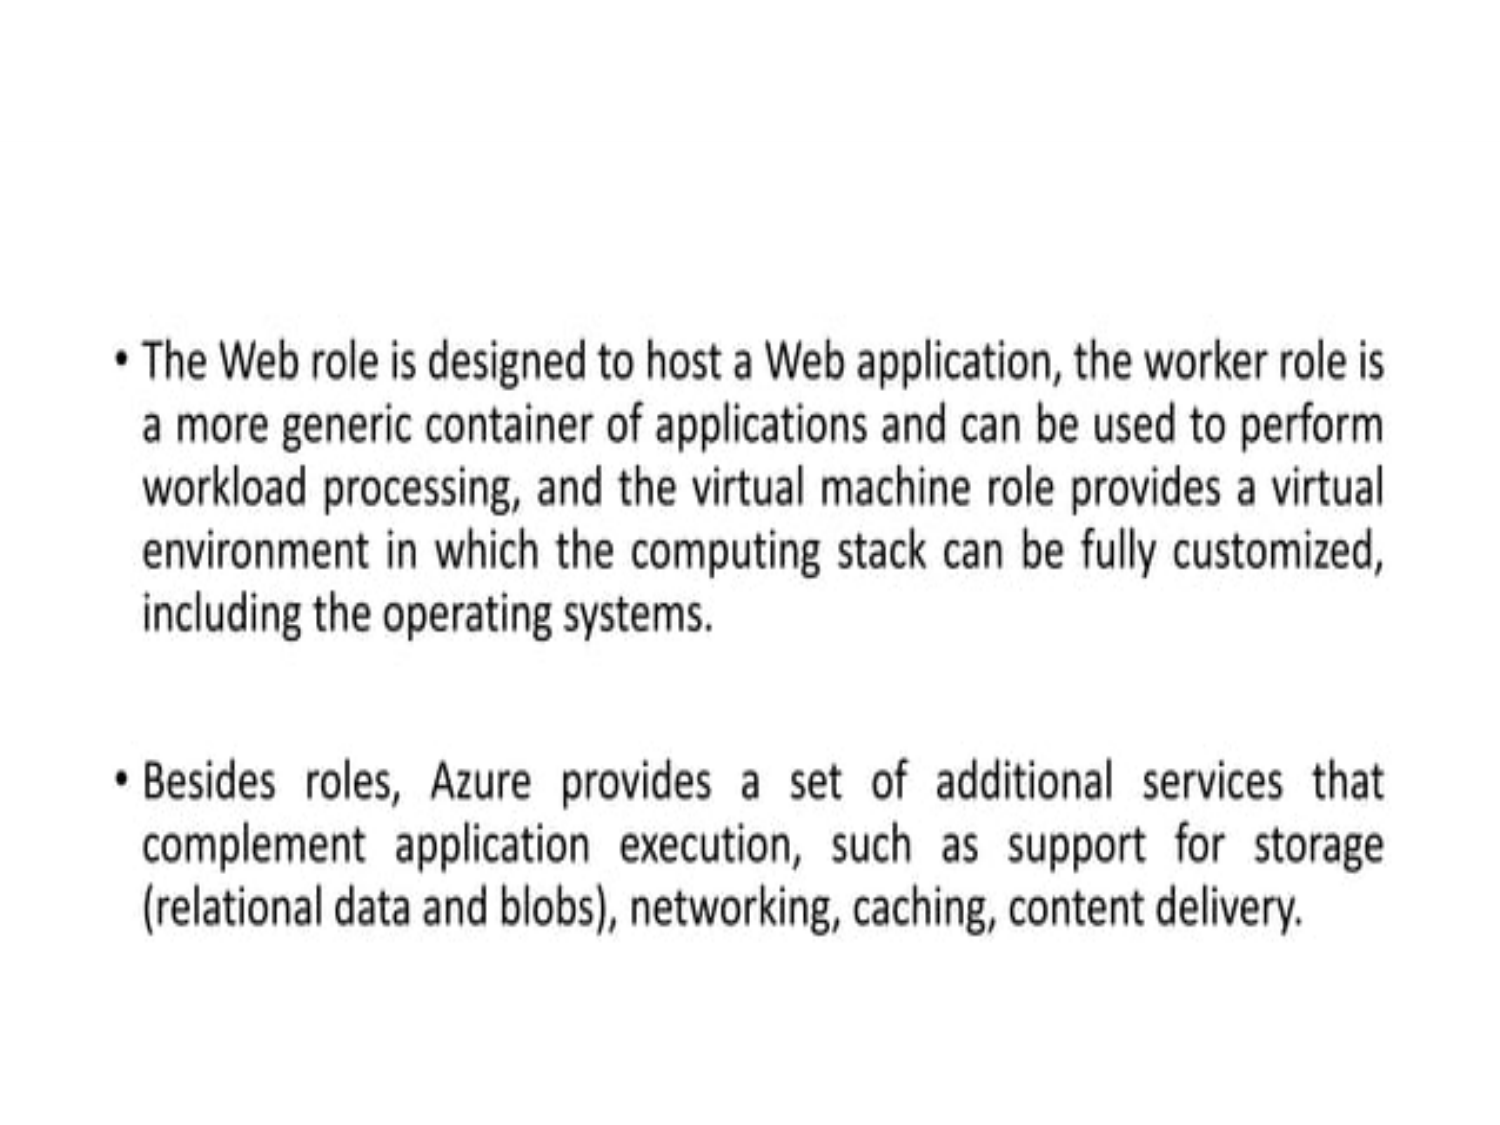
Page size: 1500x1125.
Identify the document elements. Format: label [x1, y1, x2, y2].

picture [0, 139, 1500, 1125]
